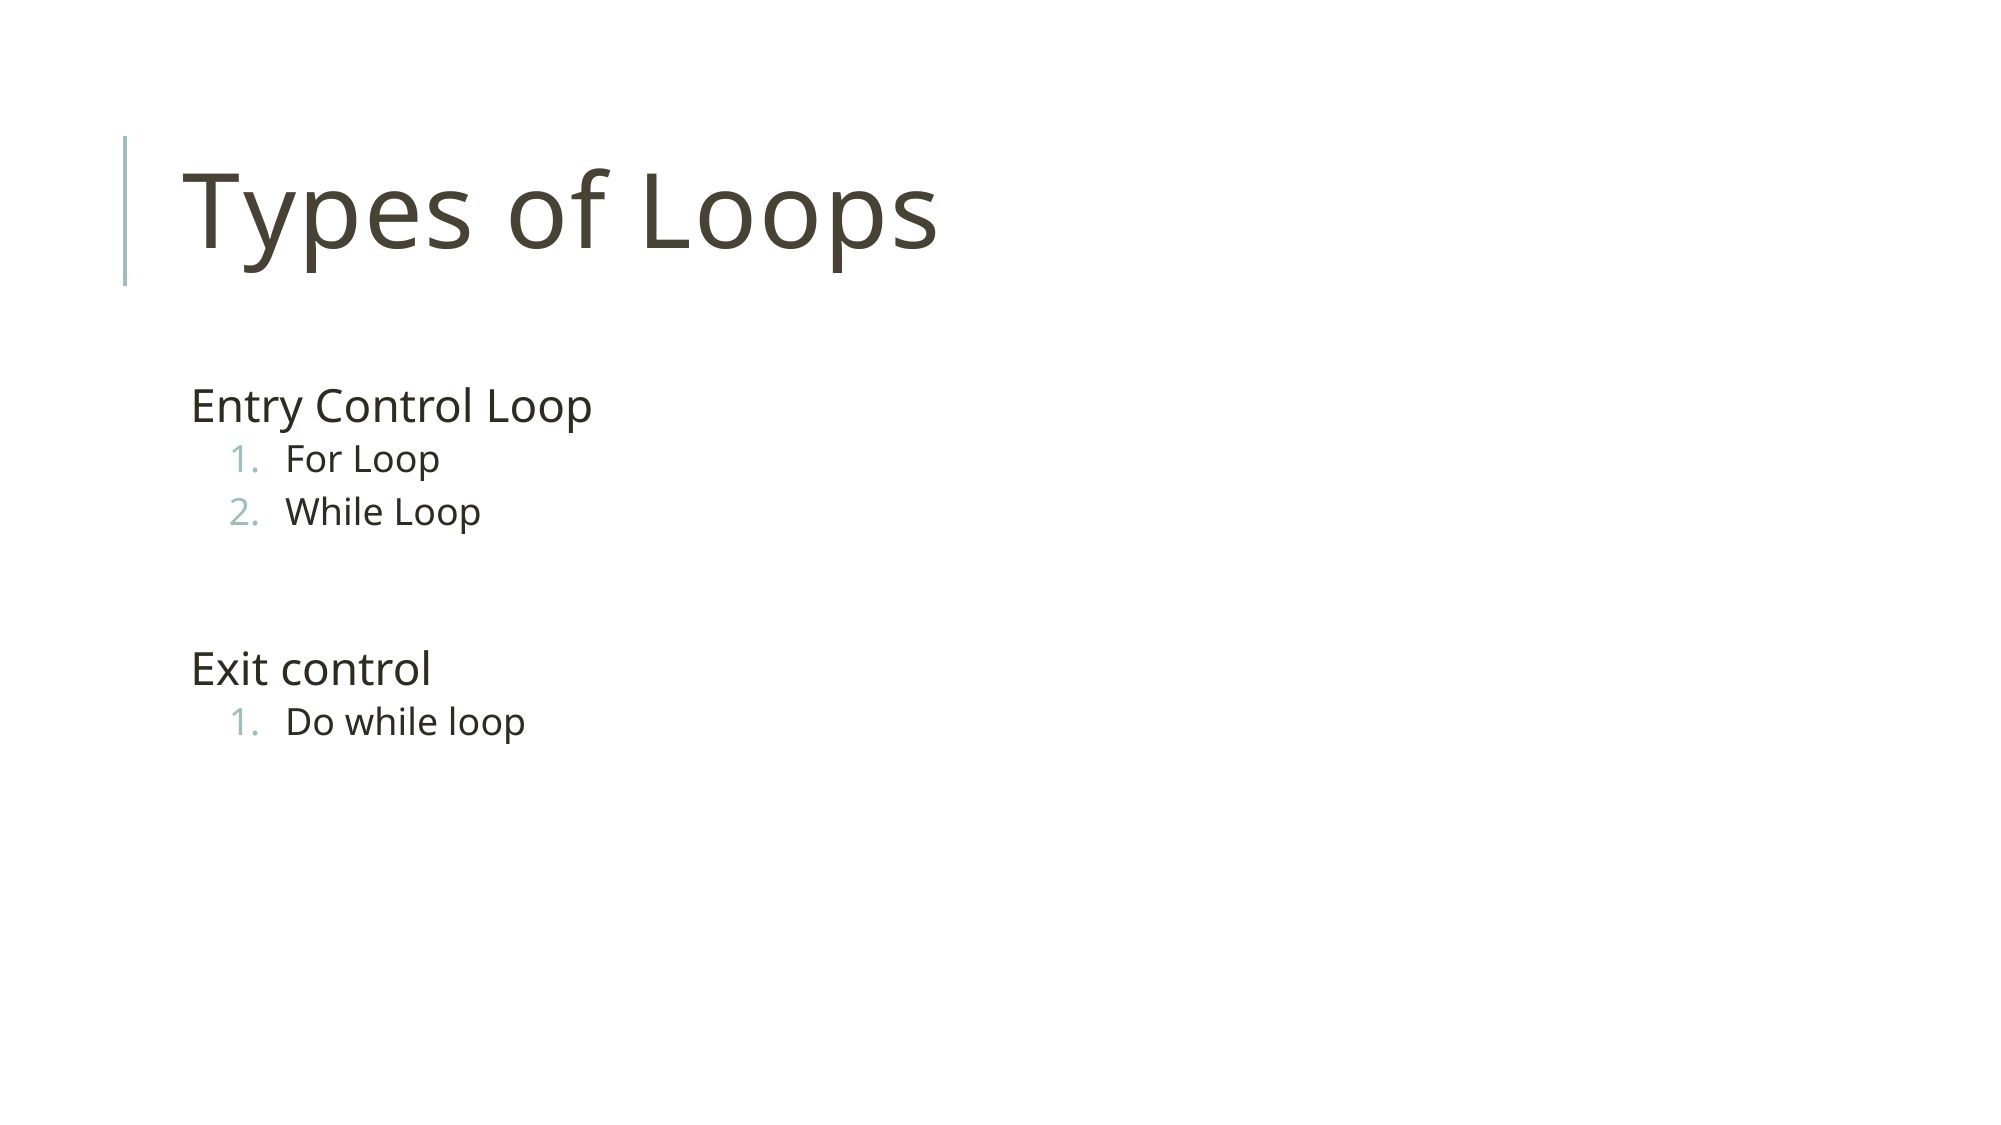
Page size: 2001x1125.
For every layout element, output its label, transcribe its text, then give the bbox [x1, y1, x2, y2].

list Entry Control Loop For Loop While Loop Exit control Do while loop [168, 375, 1763, 1035]
title Types of Loops [168, 96, 1763, 342]
